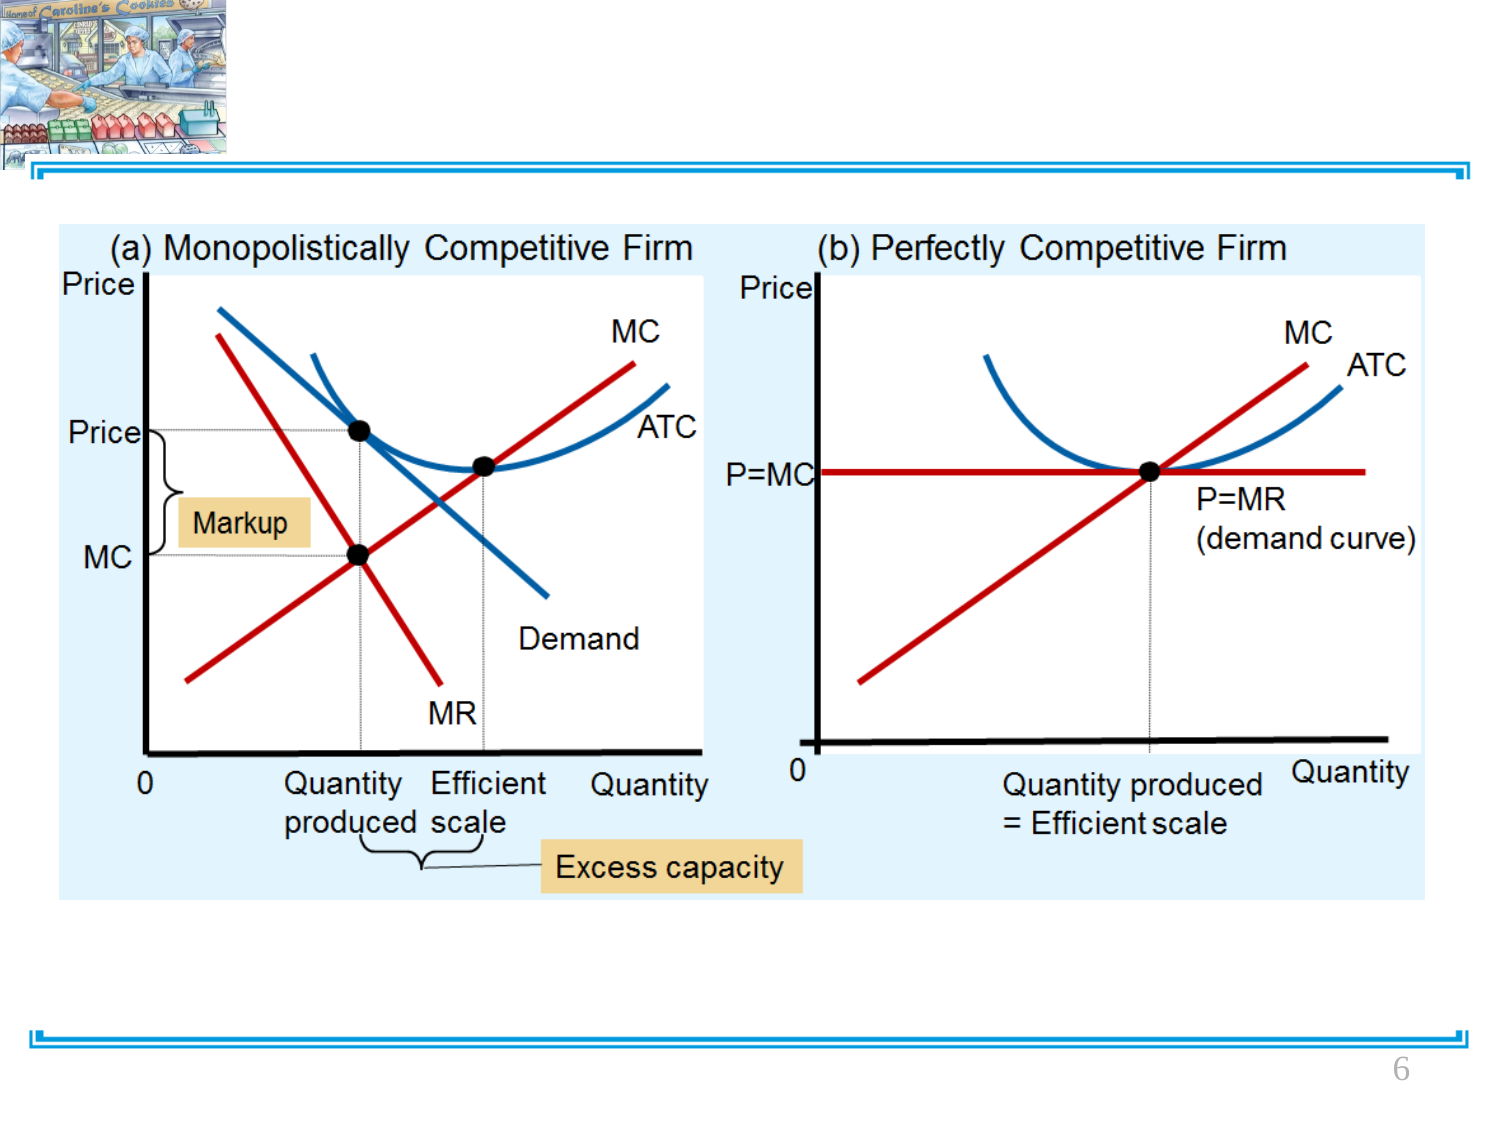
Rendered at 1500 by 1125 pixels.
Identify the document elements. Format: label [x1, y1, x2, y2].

picture [58, 224, 1426, 901]
picture [0, 0, 1475, 186]
picture [25, 1024, 1475, 1057]
